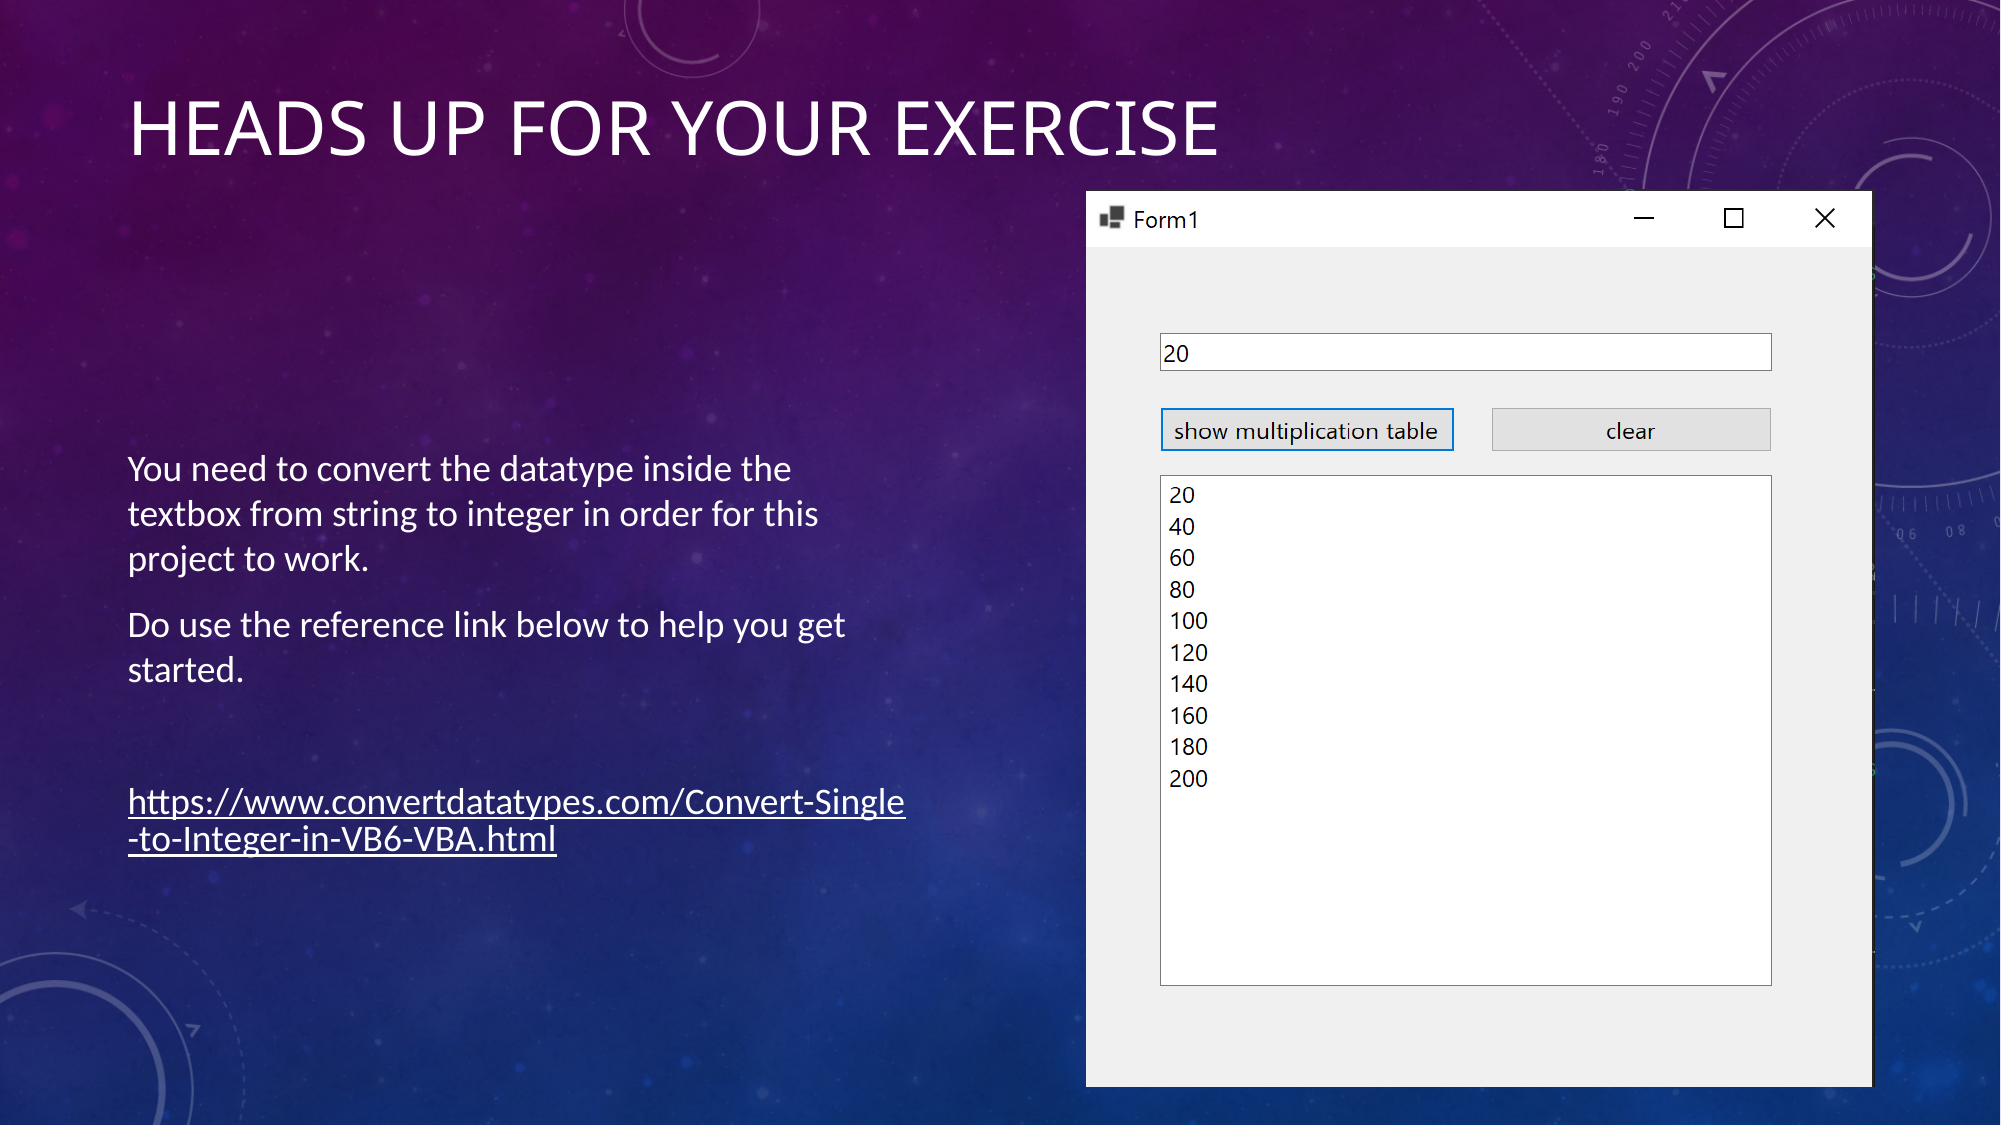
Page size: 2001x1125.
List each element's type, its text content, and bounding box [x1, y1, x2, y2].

list You need to convert the datatype inside the textbox from string to integer in order for this project to work. Do use the reference link below to help you get started. https://www.convertdatatypes.com/Convert-Single-to-Integer-in-VB6-VBA.html [112, 262, 927, 1049]
picture [0, 0, 2001, 1125]
title Heads up for your exercise [112, 5, 1775, 245]
